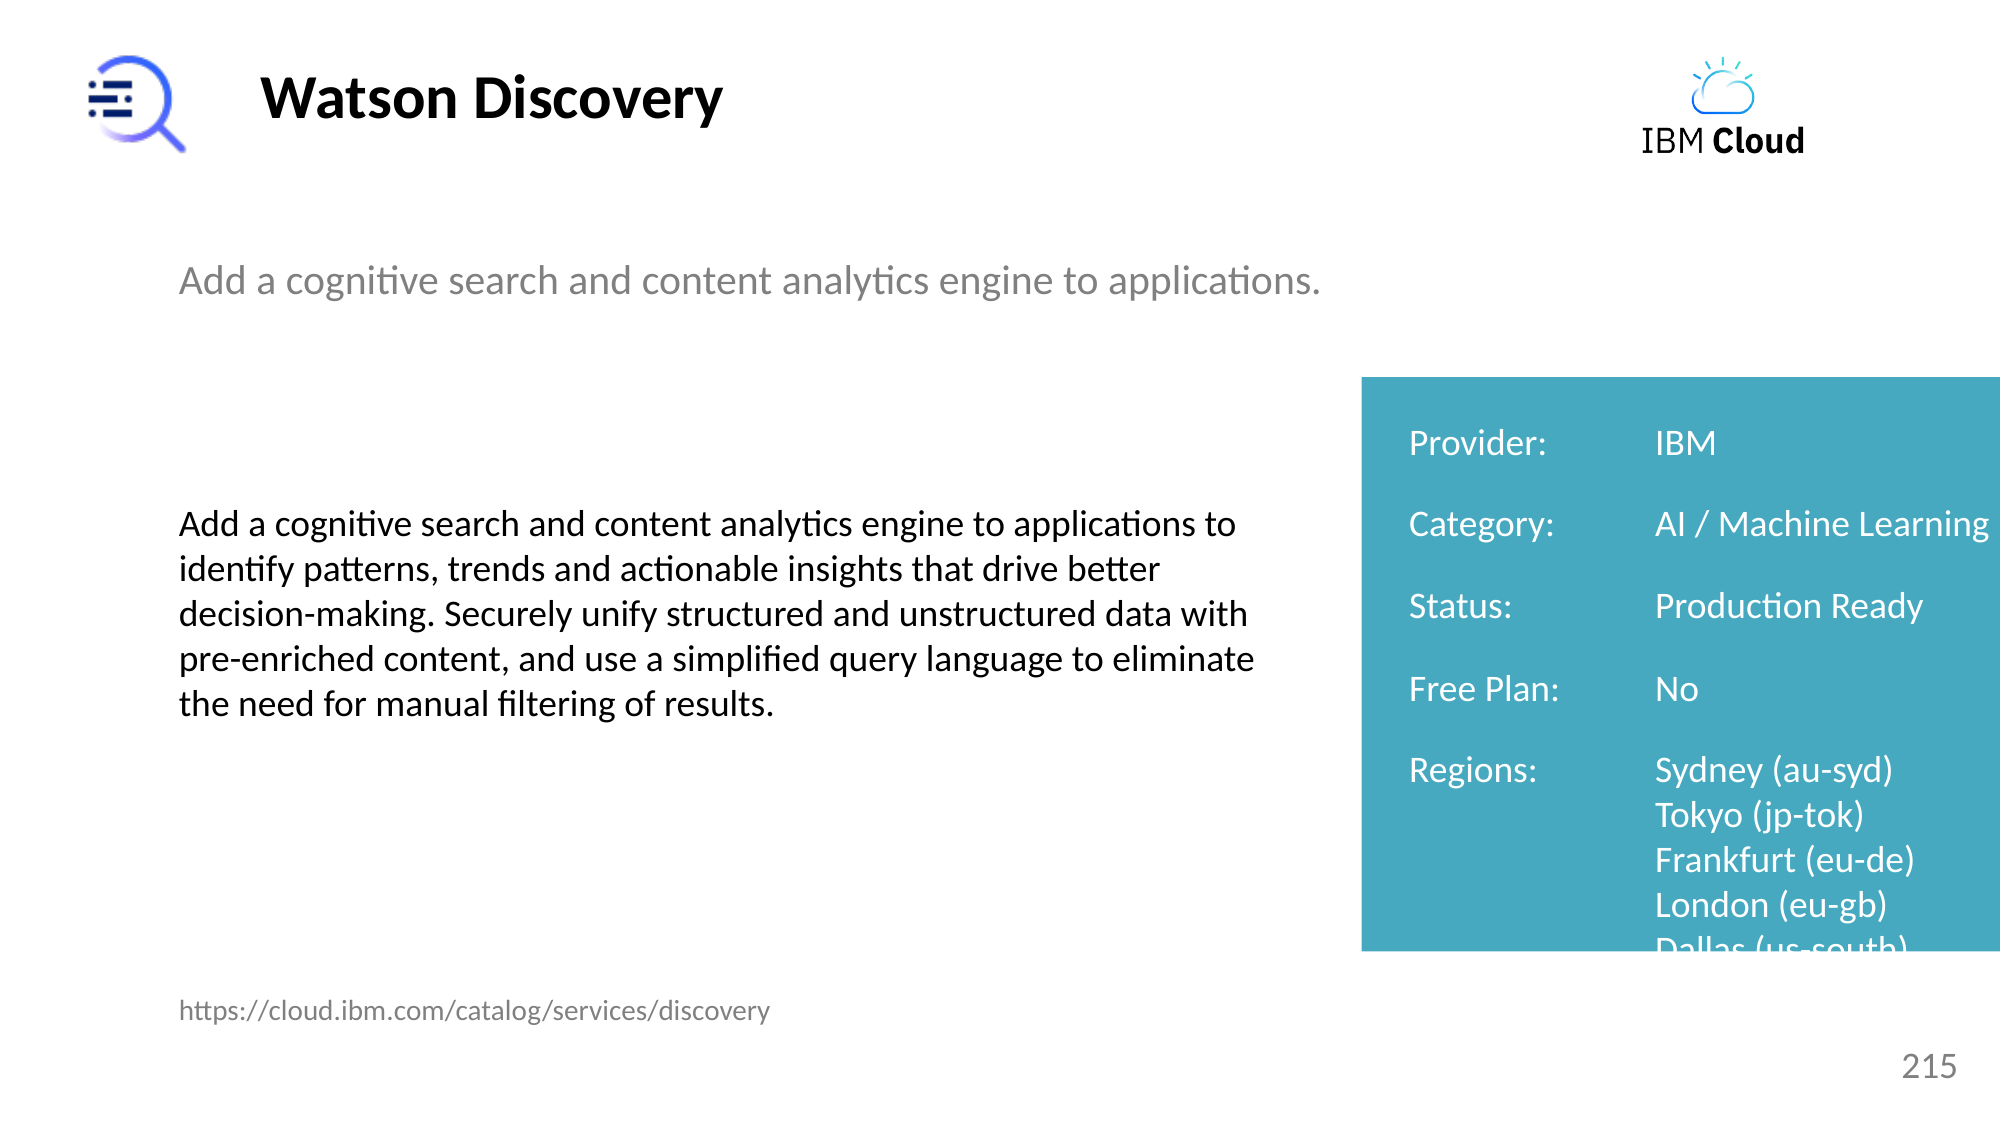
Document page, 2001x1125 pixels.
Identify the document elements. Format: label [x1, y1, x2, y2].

text_box [163, 984, 1805, 1045]
picture [1640, 48, 1805, 165]
text_box [246, 49, 1640, 110]
text_box [1361, 377, 2000, 952]
text_box [163, 492, 1313, 553]
text_box [1886, 1033, 2000, 1067]
text_box [163, 246, 1805, 307]
picture [81, 48, 197, 165]
